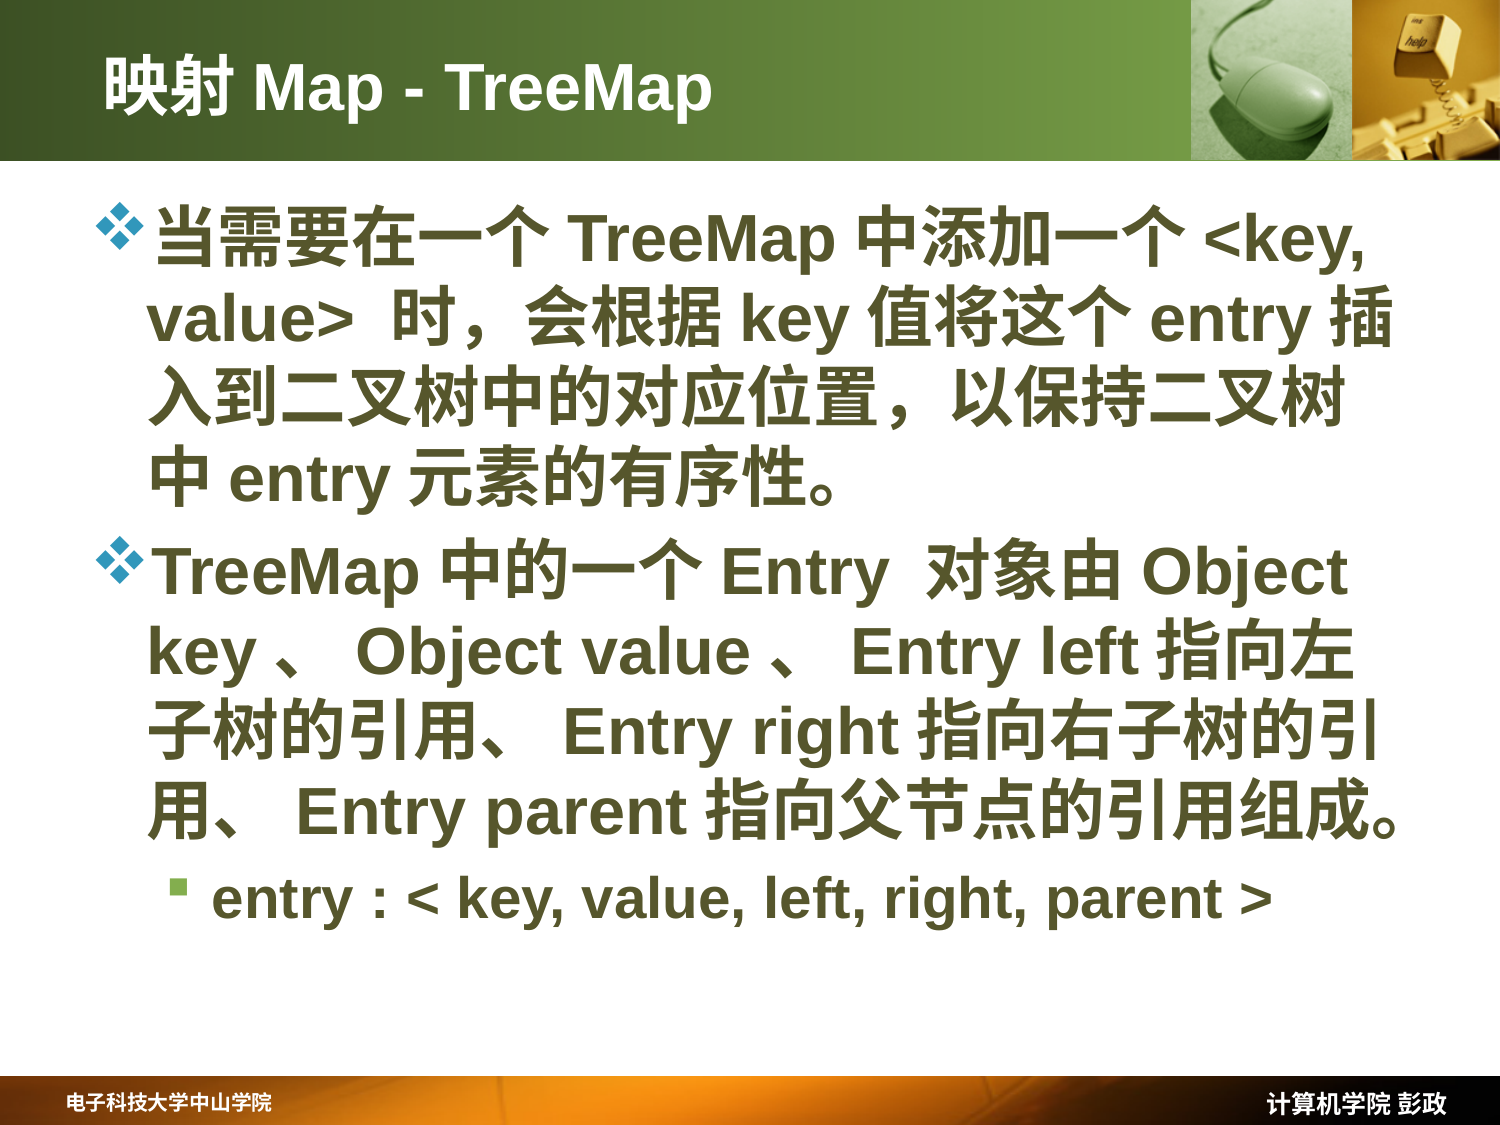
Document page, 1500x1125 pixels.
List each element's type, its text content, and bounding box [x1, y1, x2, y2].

footer 计算机学院 彭政 [1012, 1081, 1463, 1125]
picture [0, 1076, 1500, 1125]
list 当需要在一个TreeMap中添加一个<key, value> 时，会根据key值将这个entry插入到二叉树中的对应位置，以保持二叉树中entry元素的有序性。 TreeMap中的一个Entry 对象由Object key、Object value、Entry left指向左子树的引用、Entry right指向右子树的引用、Entry parent指向父节点的引用组成。 entry : < key, value, left, right, parent > [75, 187, 1425, 1050]
slide_number 电子科技大学中山学院 [50, 1082, 500, 1125]
title 映射Map - TreeMap [87, 37, 1175, 130]
picture [1191, 0, 1500, 160]
